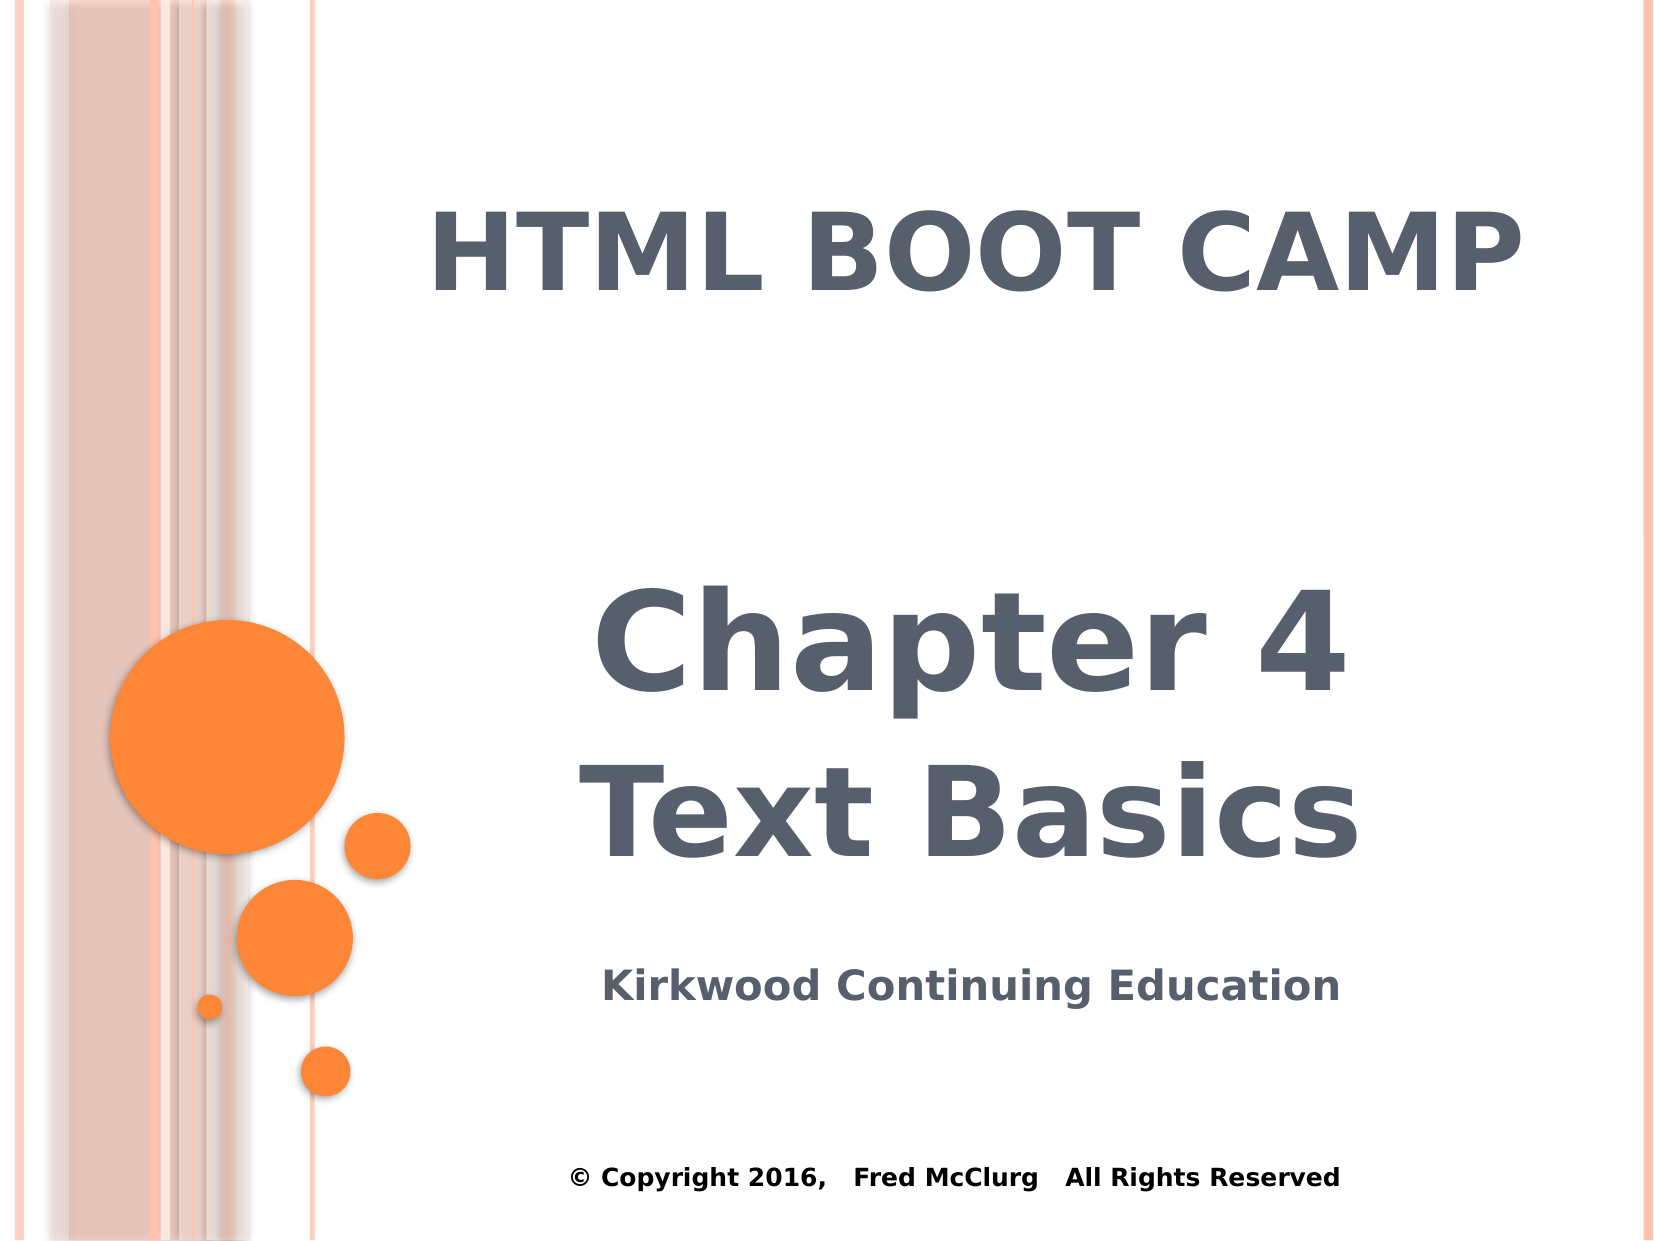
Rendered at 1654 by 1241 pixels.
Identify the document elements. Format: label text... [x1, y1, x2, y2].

subtitle Chapter 4 Text Basics Kirkwood Continuing Education [413, 416, 1530, 1126]
text_box © Copyright 2016, Fred McClurg All Rights Reserved [339, 1126, 1571, 1220]
title HTML Boot Camp [376, 170, 1577, 321]
